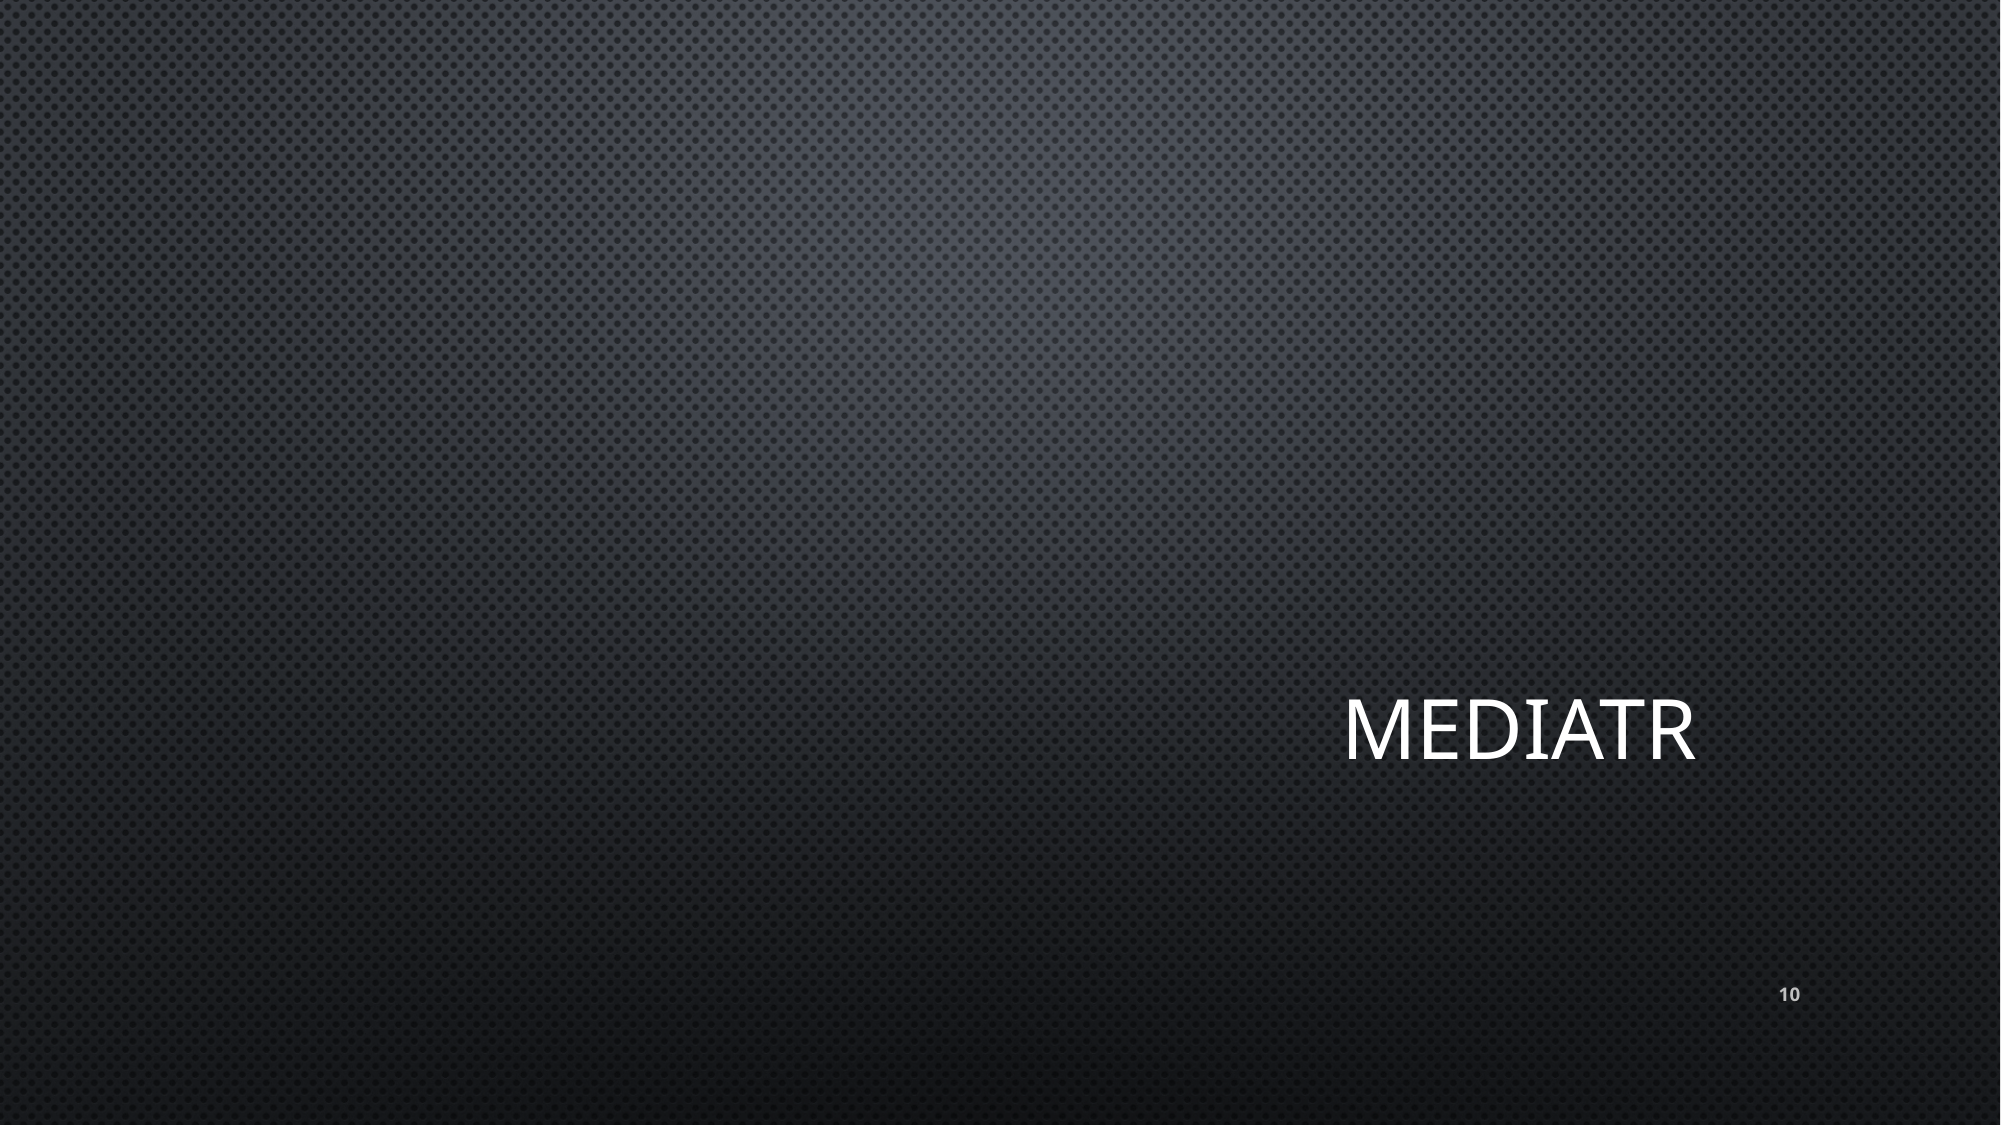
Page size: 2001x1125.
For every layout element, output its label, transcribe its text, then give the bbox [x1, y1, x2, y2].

title MediatR [287, 542, 1713, 784]
slide_number 10 [1724, 965, 1816, 1025]
